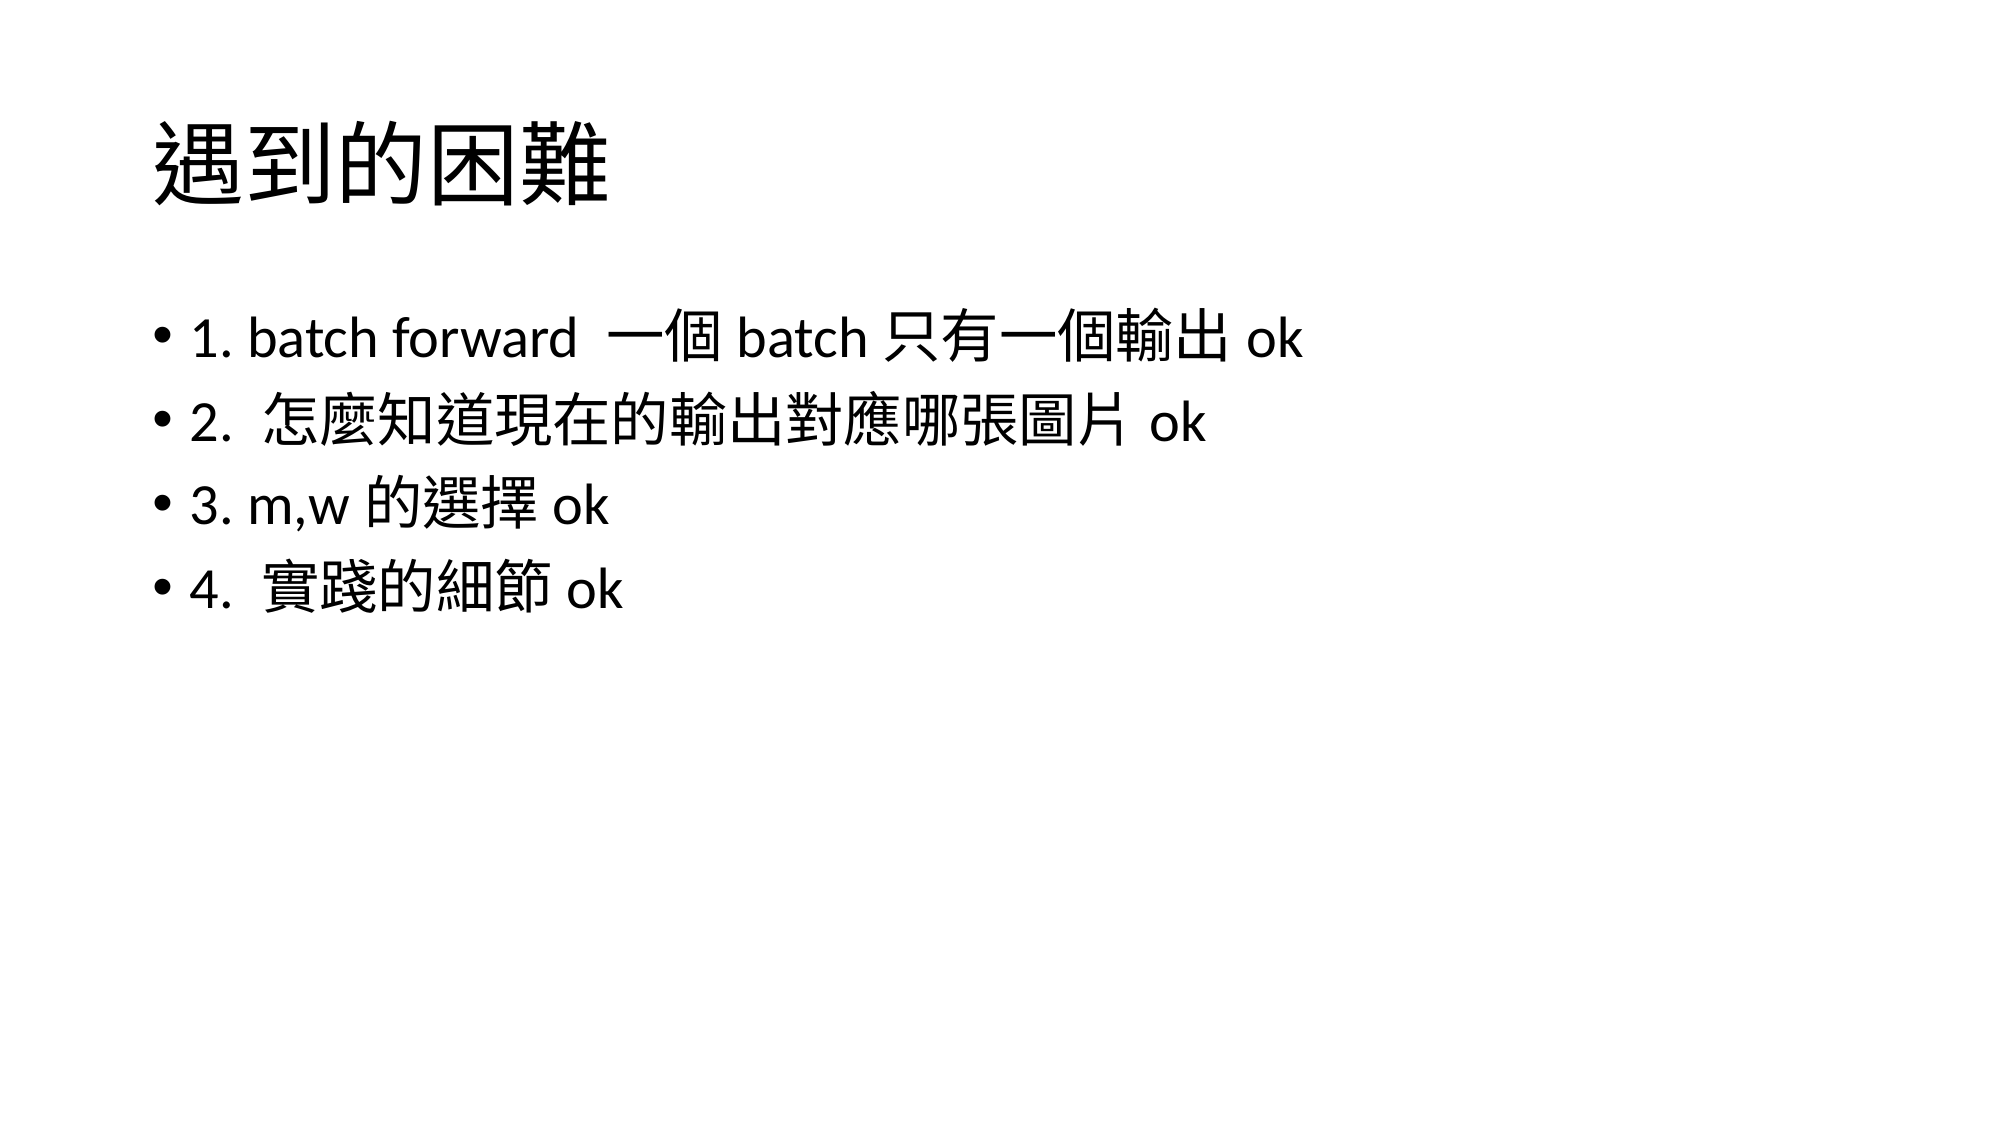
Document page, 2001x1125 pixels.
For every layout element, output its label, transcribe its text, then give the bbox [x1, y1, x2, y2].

list 1. batch forward 一個batch只有一個輸出ok 2. 怎麼知道現在的輸出對應哪張圖片ok 3. m,w的選擇ok 4. 實踐的細節ok [137, 299, 1863, 1014]
title 遇到的困難 [137, 59, 1863, 278]
